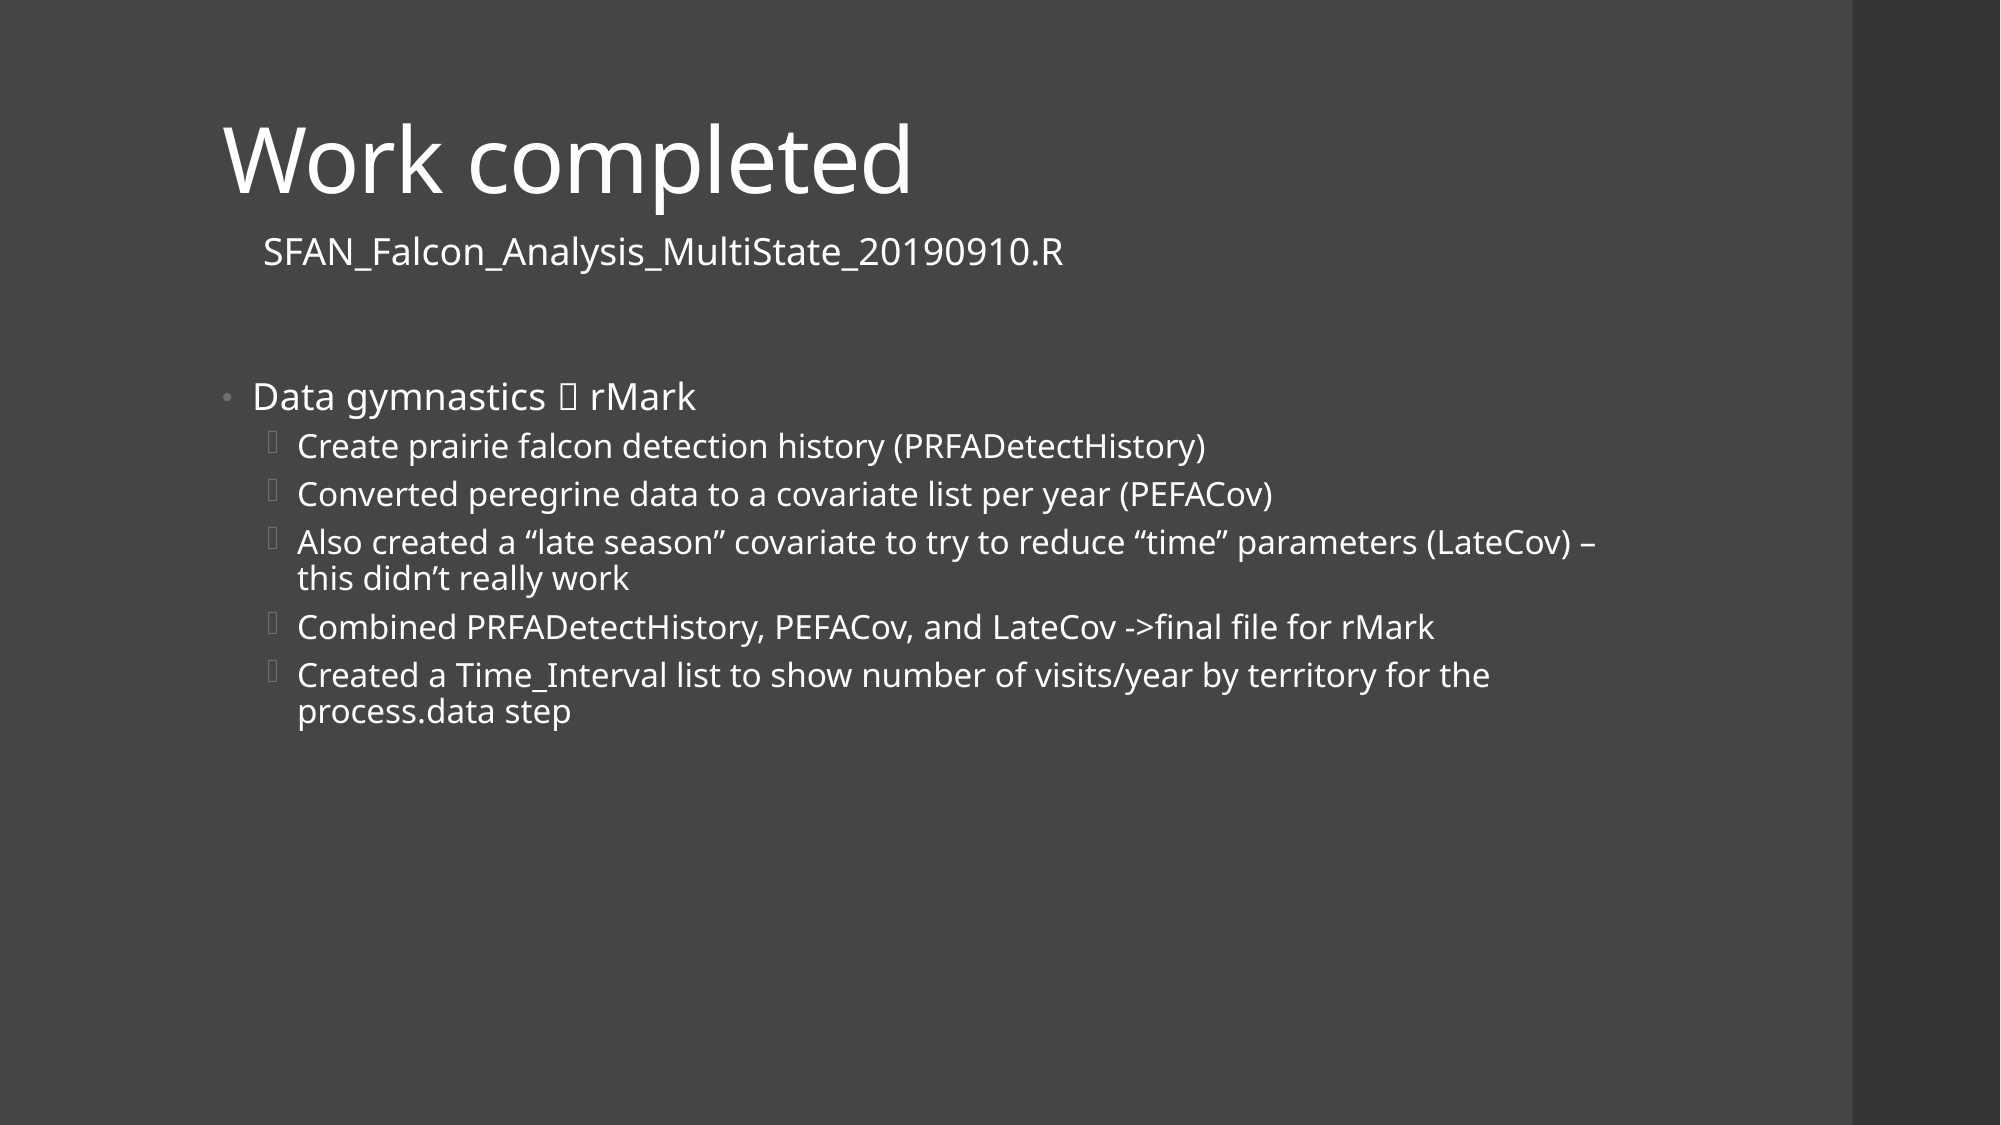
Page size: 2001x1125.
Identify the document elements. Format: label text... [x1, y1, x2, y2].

text_box SFAN_Falcon_Analysis_MultiState_20190910.R [248, 220, 1080, 281]
list Data gymnastics  rMark Create prairie falcon detection history (PRFADetectHistory) Converted peregrine data to a covariate list per year (PEFACov) Also created a “late season” covariate to try to reduce “time” parameters (LateCov) – this didn’t really work Combined PRFADetectHistory, PEFACov, and LateCov ->final file for rMark Created a Time_Interval list to show number of visits/year by territory for the process.data step [206, 368, 1617, 1014]
title Work completed [206, 60, 1797, 221]
